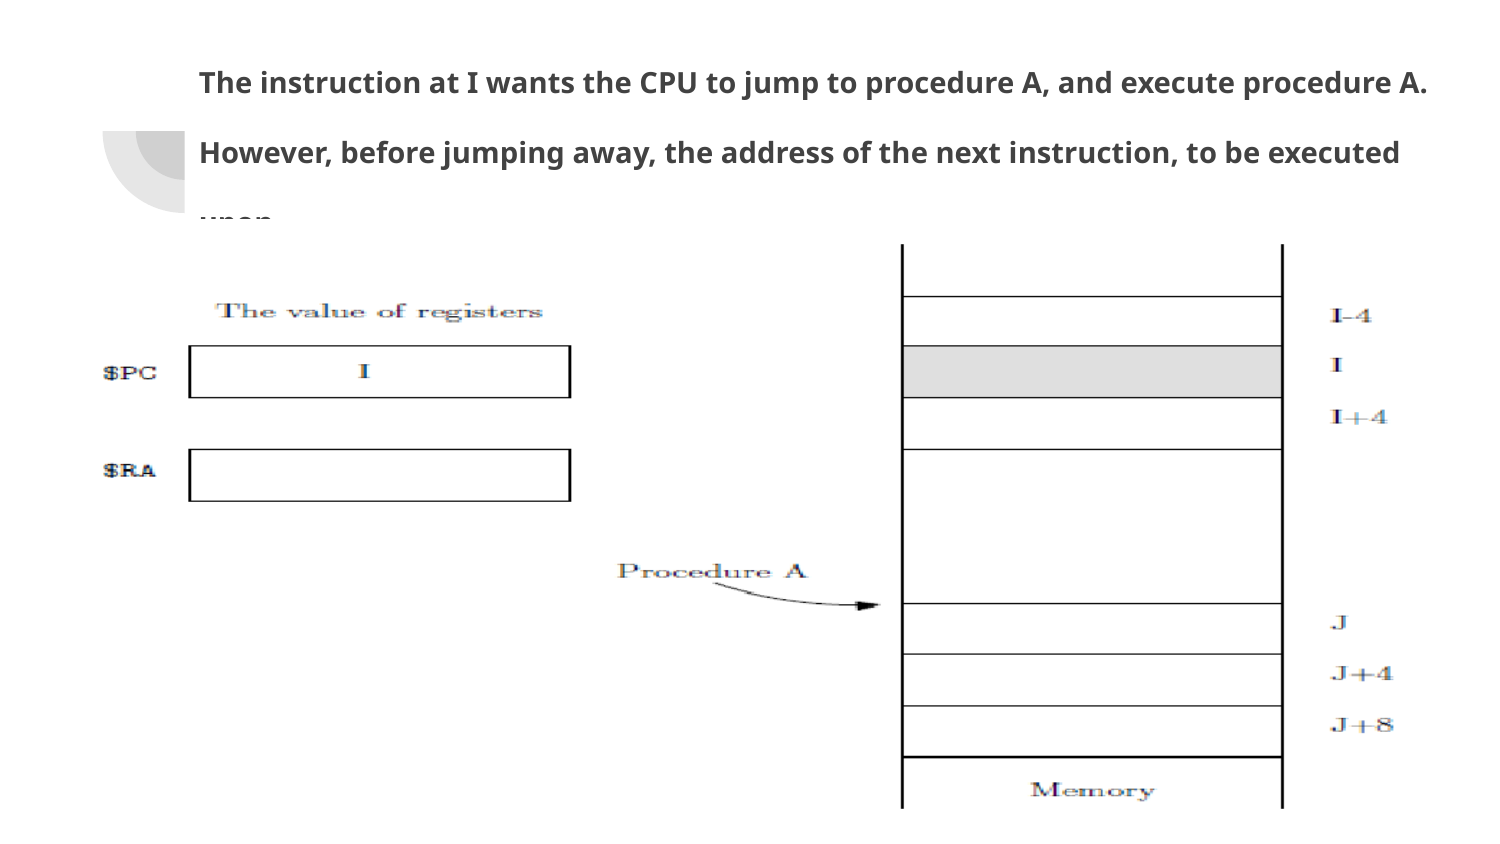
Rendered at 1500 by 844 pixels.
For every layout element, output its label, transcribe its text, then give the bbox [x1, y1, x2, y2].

picture [10, 219, 1490, 834]
list The instruction at I wants the CPU to jump to procedure A, and execute procedure A. However, before jumping away, the address of the next instruction, to be executed upon return from A, i.e., I+4, gets stored in $RA. [183, 14, 1477, 217]
